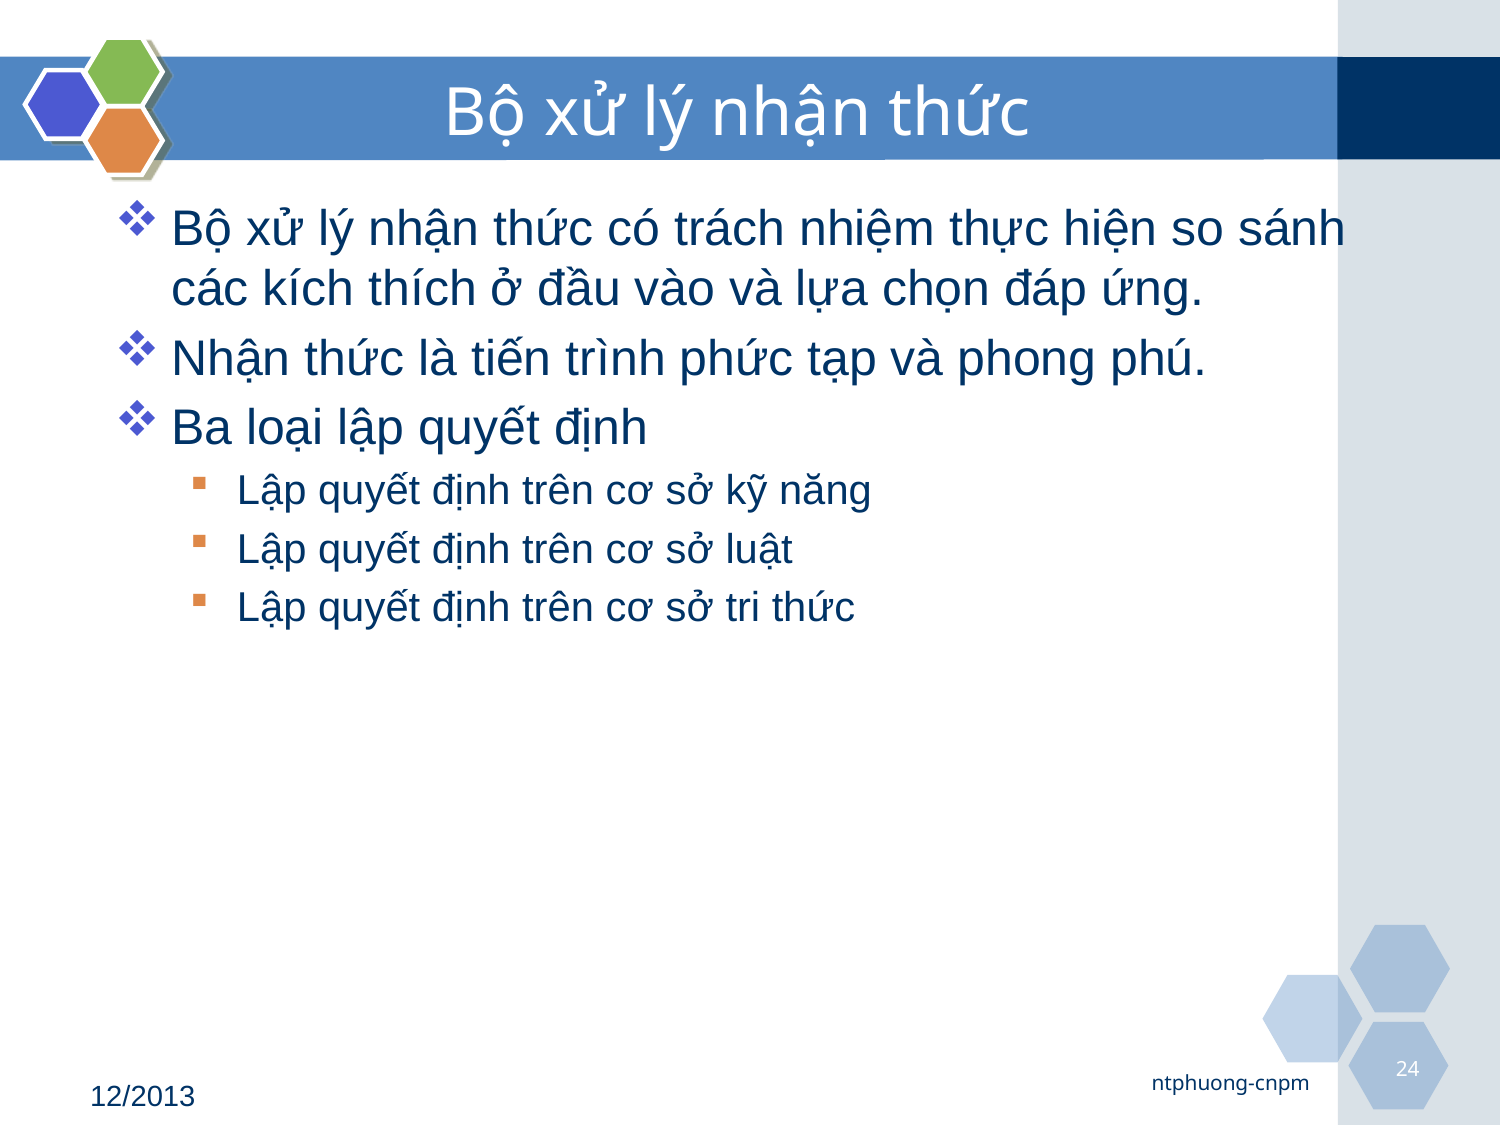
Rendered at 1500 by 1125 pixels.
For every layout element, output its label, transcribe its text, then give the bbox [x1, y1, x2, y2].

list Bộ xử lý nhận thức có trách nhiệm thực hiện so sánh các kích thích ở đầu vào và lựa chọn đáp ứng. Nhận thức là tiến trình phức tạp và phong phú. Ba loại lập quyết định Lập quyết định trên cơ sở kỹ năng Lập quyết định trên cơ sở luật Lập quyết định trên cơ sở tri thức [99, 187, 1451, 1049]
title Bộ xử lý nhận thức [187, 62, 1288, 156]
footer ntphuong-cnpm [849, 1062, 1326, 1101]
slide_number 24 [1359, 1047, 1435, 1086]
slide_number 12/2013 [74, 1069, 426, 1110]
